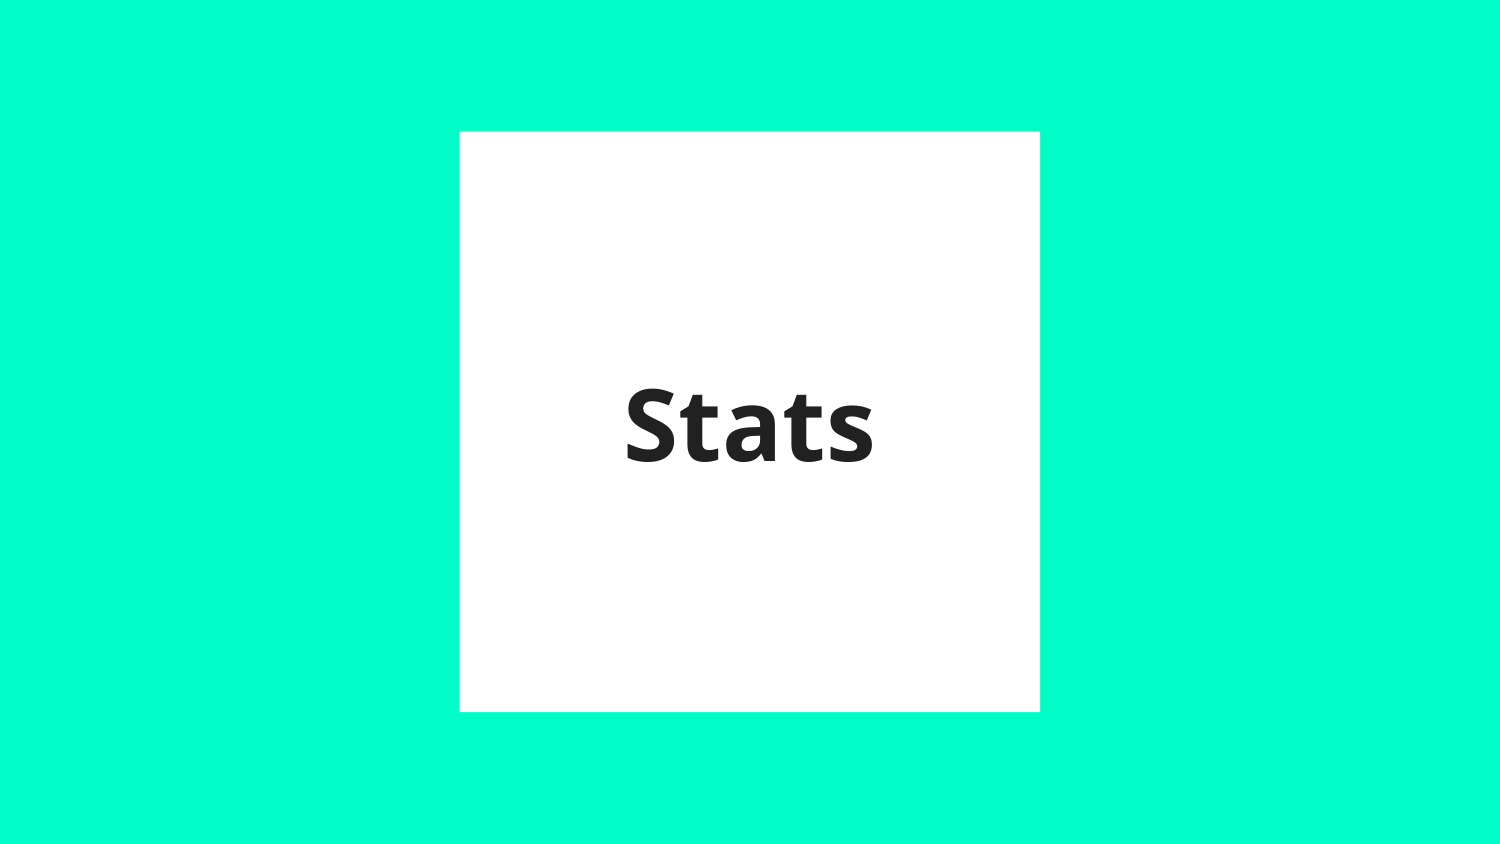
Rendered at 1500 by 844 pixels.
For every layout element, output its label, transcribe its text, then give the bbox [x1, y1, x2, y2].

title Stats [459, 131, 1041, 713]
